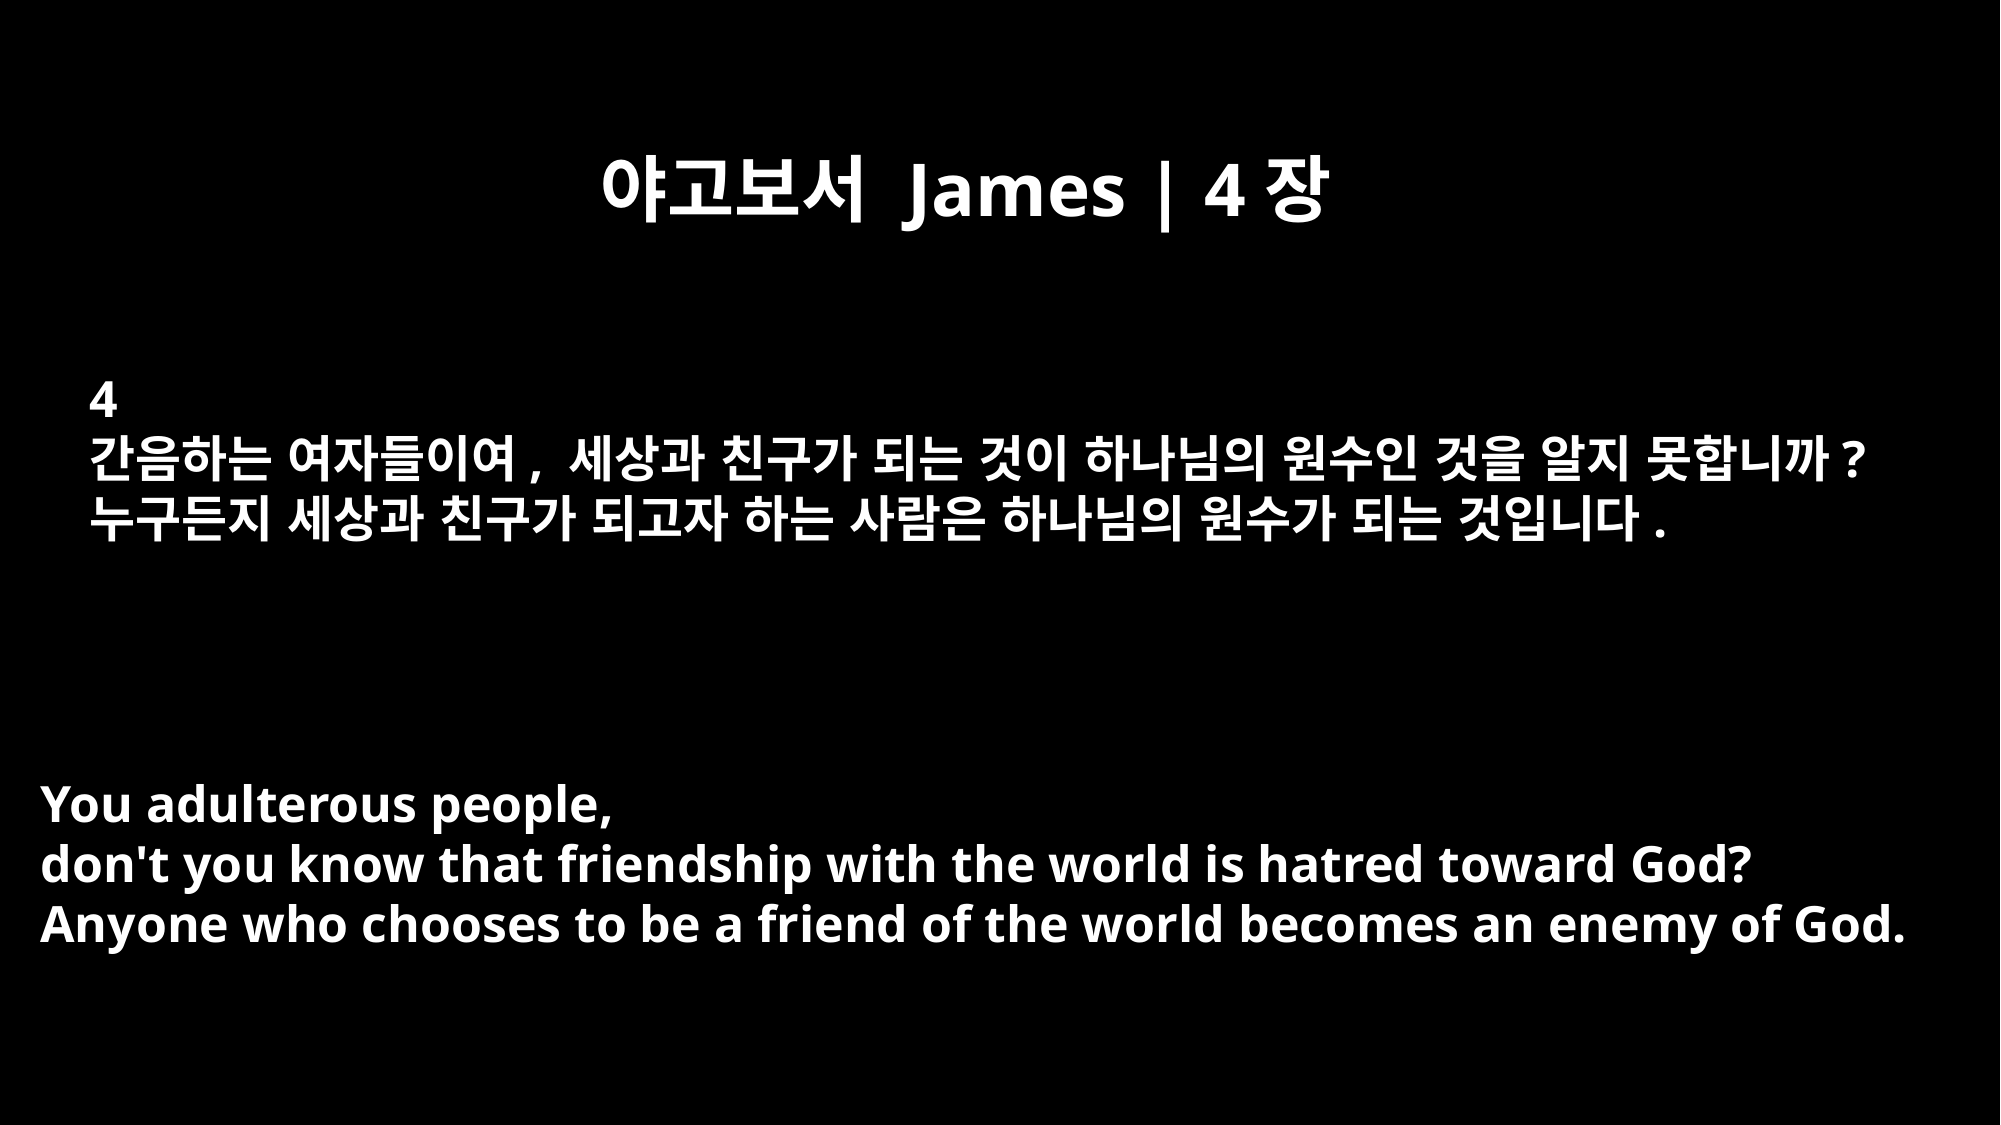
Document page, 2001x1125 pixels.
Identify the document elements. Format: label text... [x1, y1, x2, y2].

text_box 4 간음하는 여자들이여, 세상과 친구가 되는 것이 하나님의 원수인 것을 알지 못합니까? 누구든지 세상과 친구가 되고자 하는 사람은 하나님의 원수가 되는 것입니다. [74, 359, 1882, 555]
text_box 야고보서 James | 4장 [585, 136, 1347, 239]
text_box You adulterous people, don't you know that friendship with the world is hatred toward God? Anyone who chooses to be a friend of the world becomes an enemy of God. [25, 764, 1923, 960]
